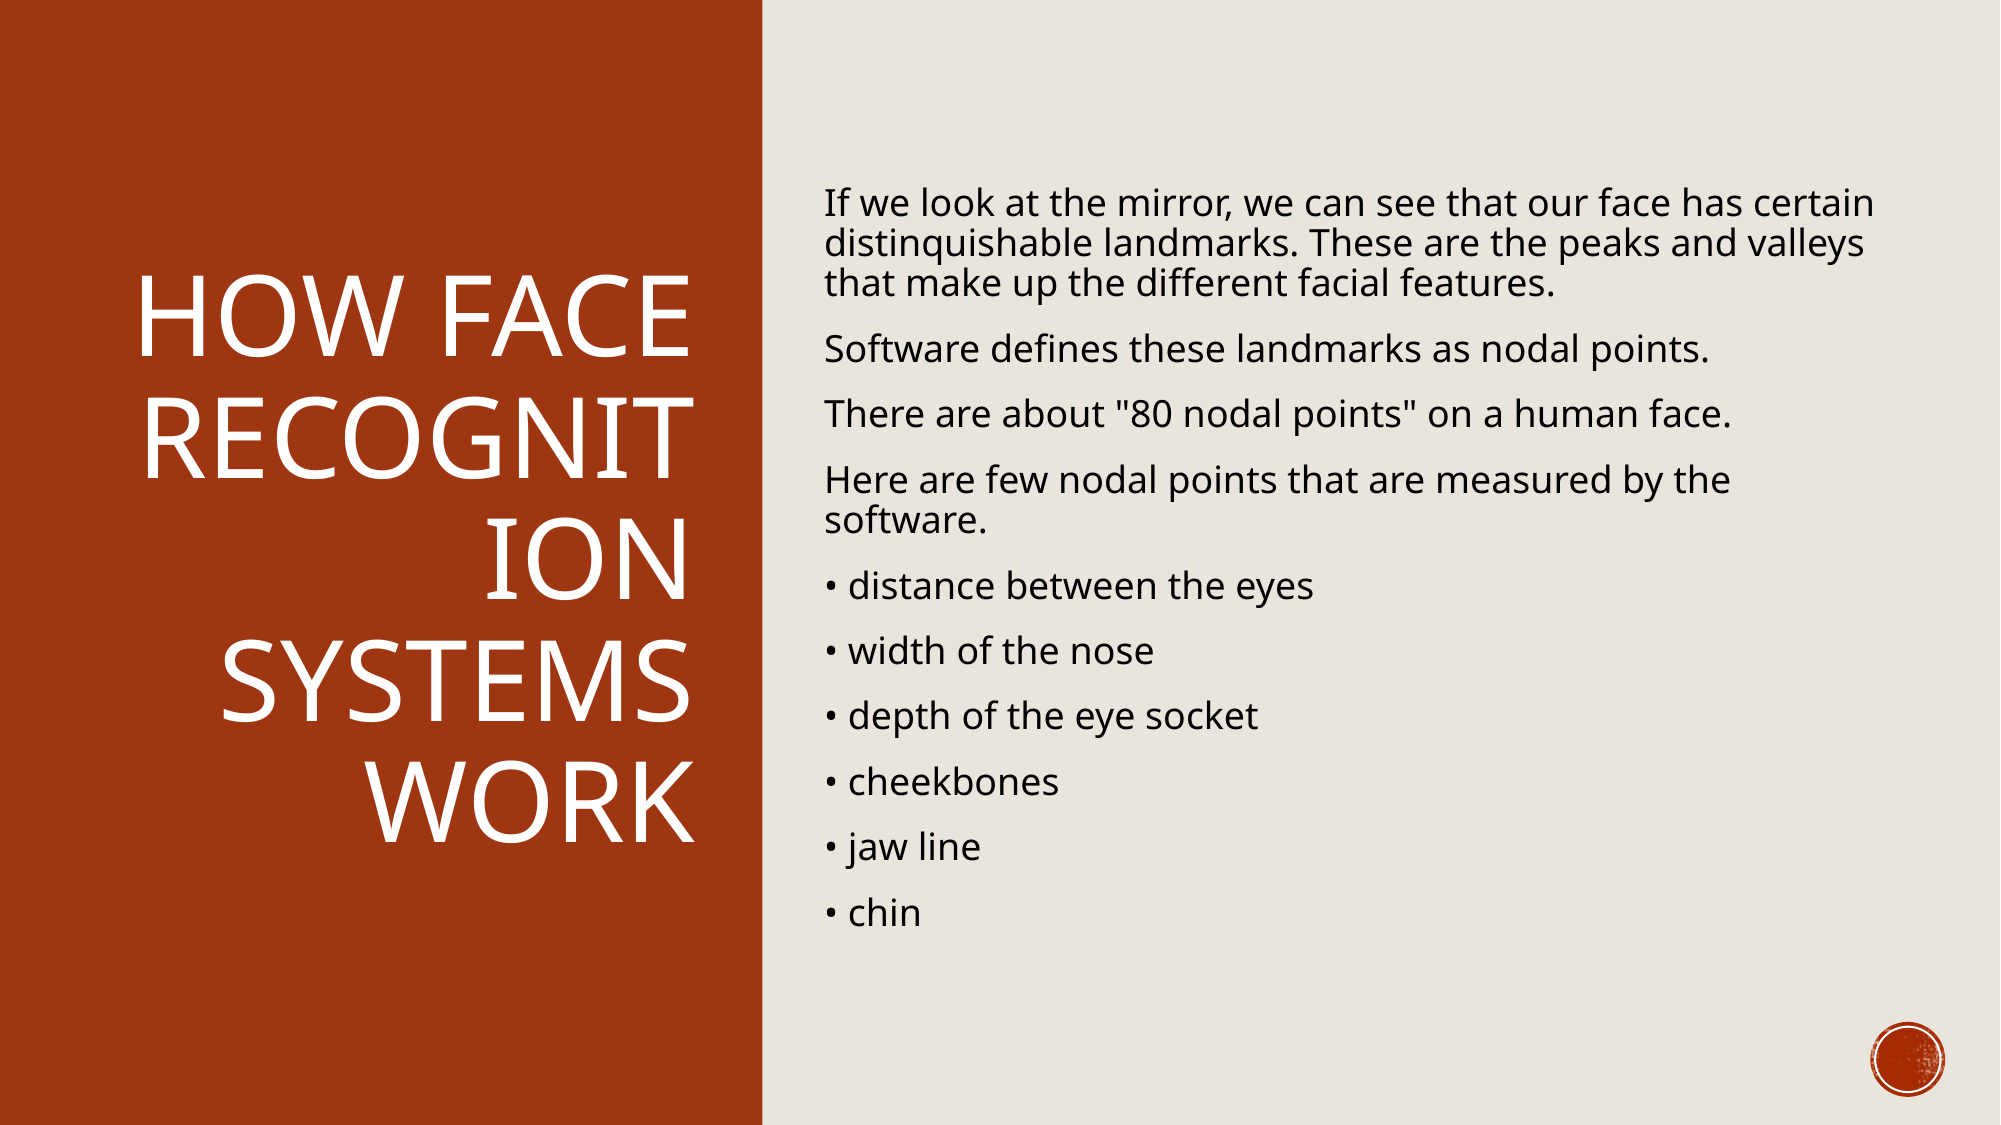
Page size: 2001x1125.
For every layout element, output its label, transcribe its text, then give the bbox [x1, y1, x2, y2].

text_box [0, 0, 763, 1125]
title How Face Recognition Systems Work [105, 105, 710, 1021]
list If we look at the mirror, we can see that our face has certain distinquishable landmarks. These are the peaks and valleys that make up the different facial features. Software defines these landmarks as nodal points. There are about "80 nodal points" on a human face. Here are few nodal points that are measured by the software. • distance between the eyes • width of the nose • depth of the eye socket • cheekbones • jaw line • chin [809, 105, 1897, 1013]
text_box [763, 0, 2000, 1125]
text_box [1872, 1024, 1943, 1095]
